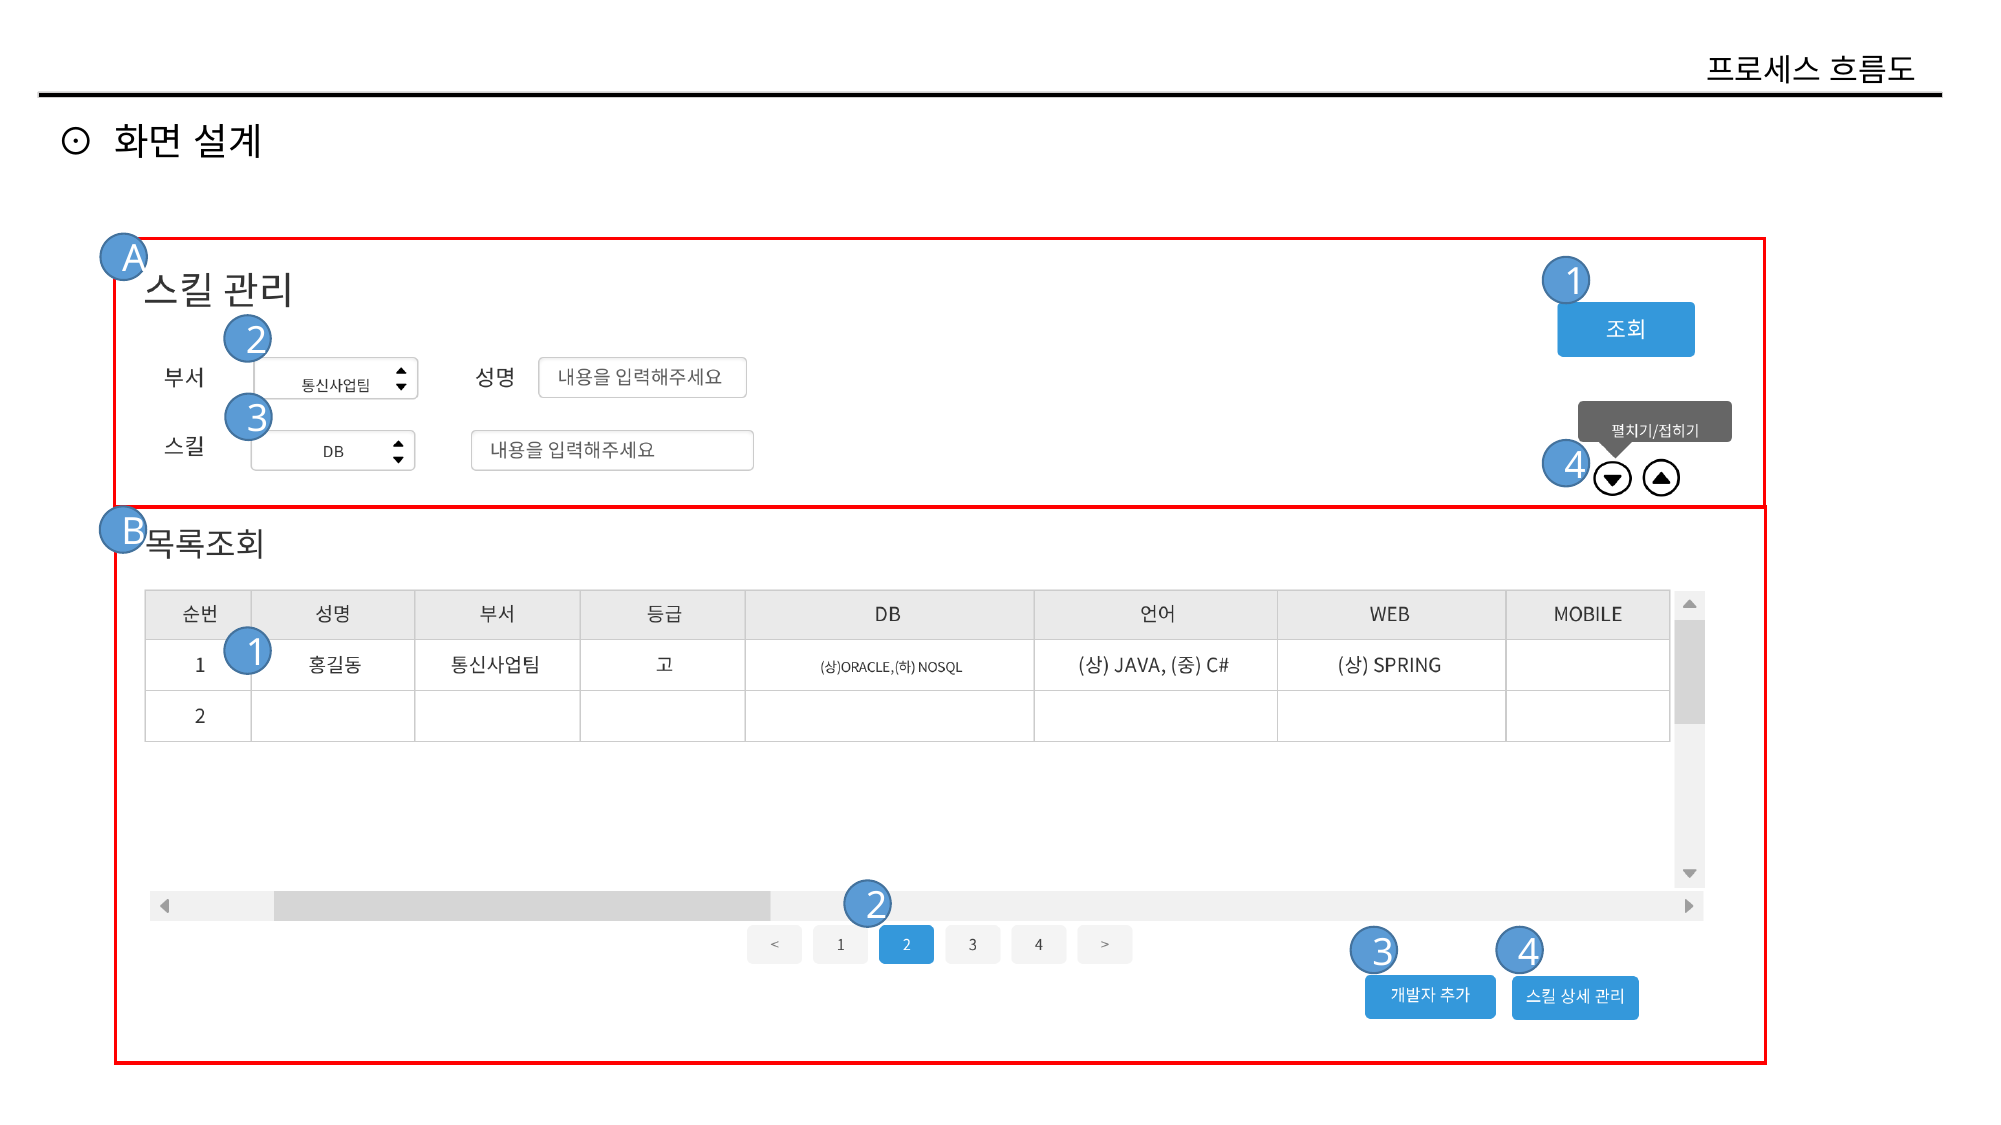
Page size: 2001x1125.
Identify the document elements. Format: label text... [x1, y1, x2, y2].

text_box ⊙ 화면 설계 [42, 110, 278, 170]
text_box [37, 91, 1943, 99]
text_box B [98, 507, 114, 553]
text_box A [99, 232, 139, 280]
picture [114, 238, 1765, 1064]
text_box 프로세스 흐름도 [1690, 42, 1931, 95]
